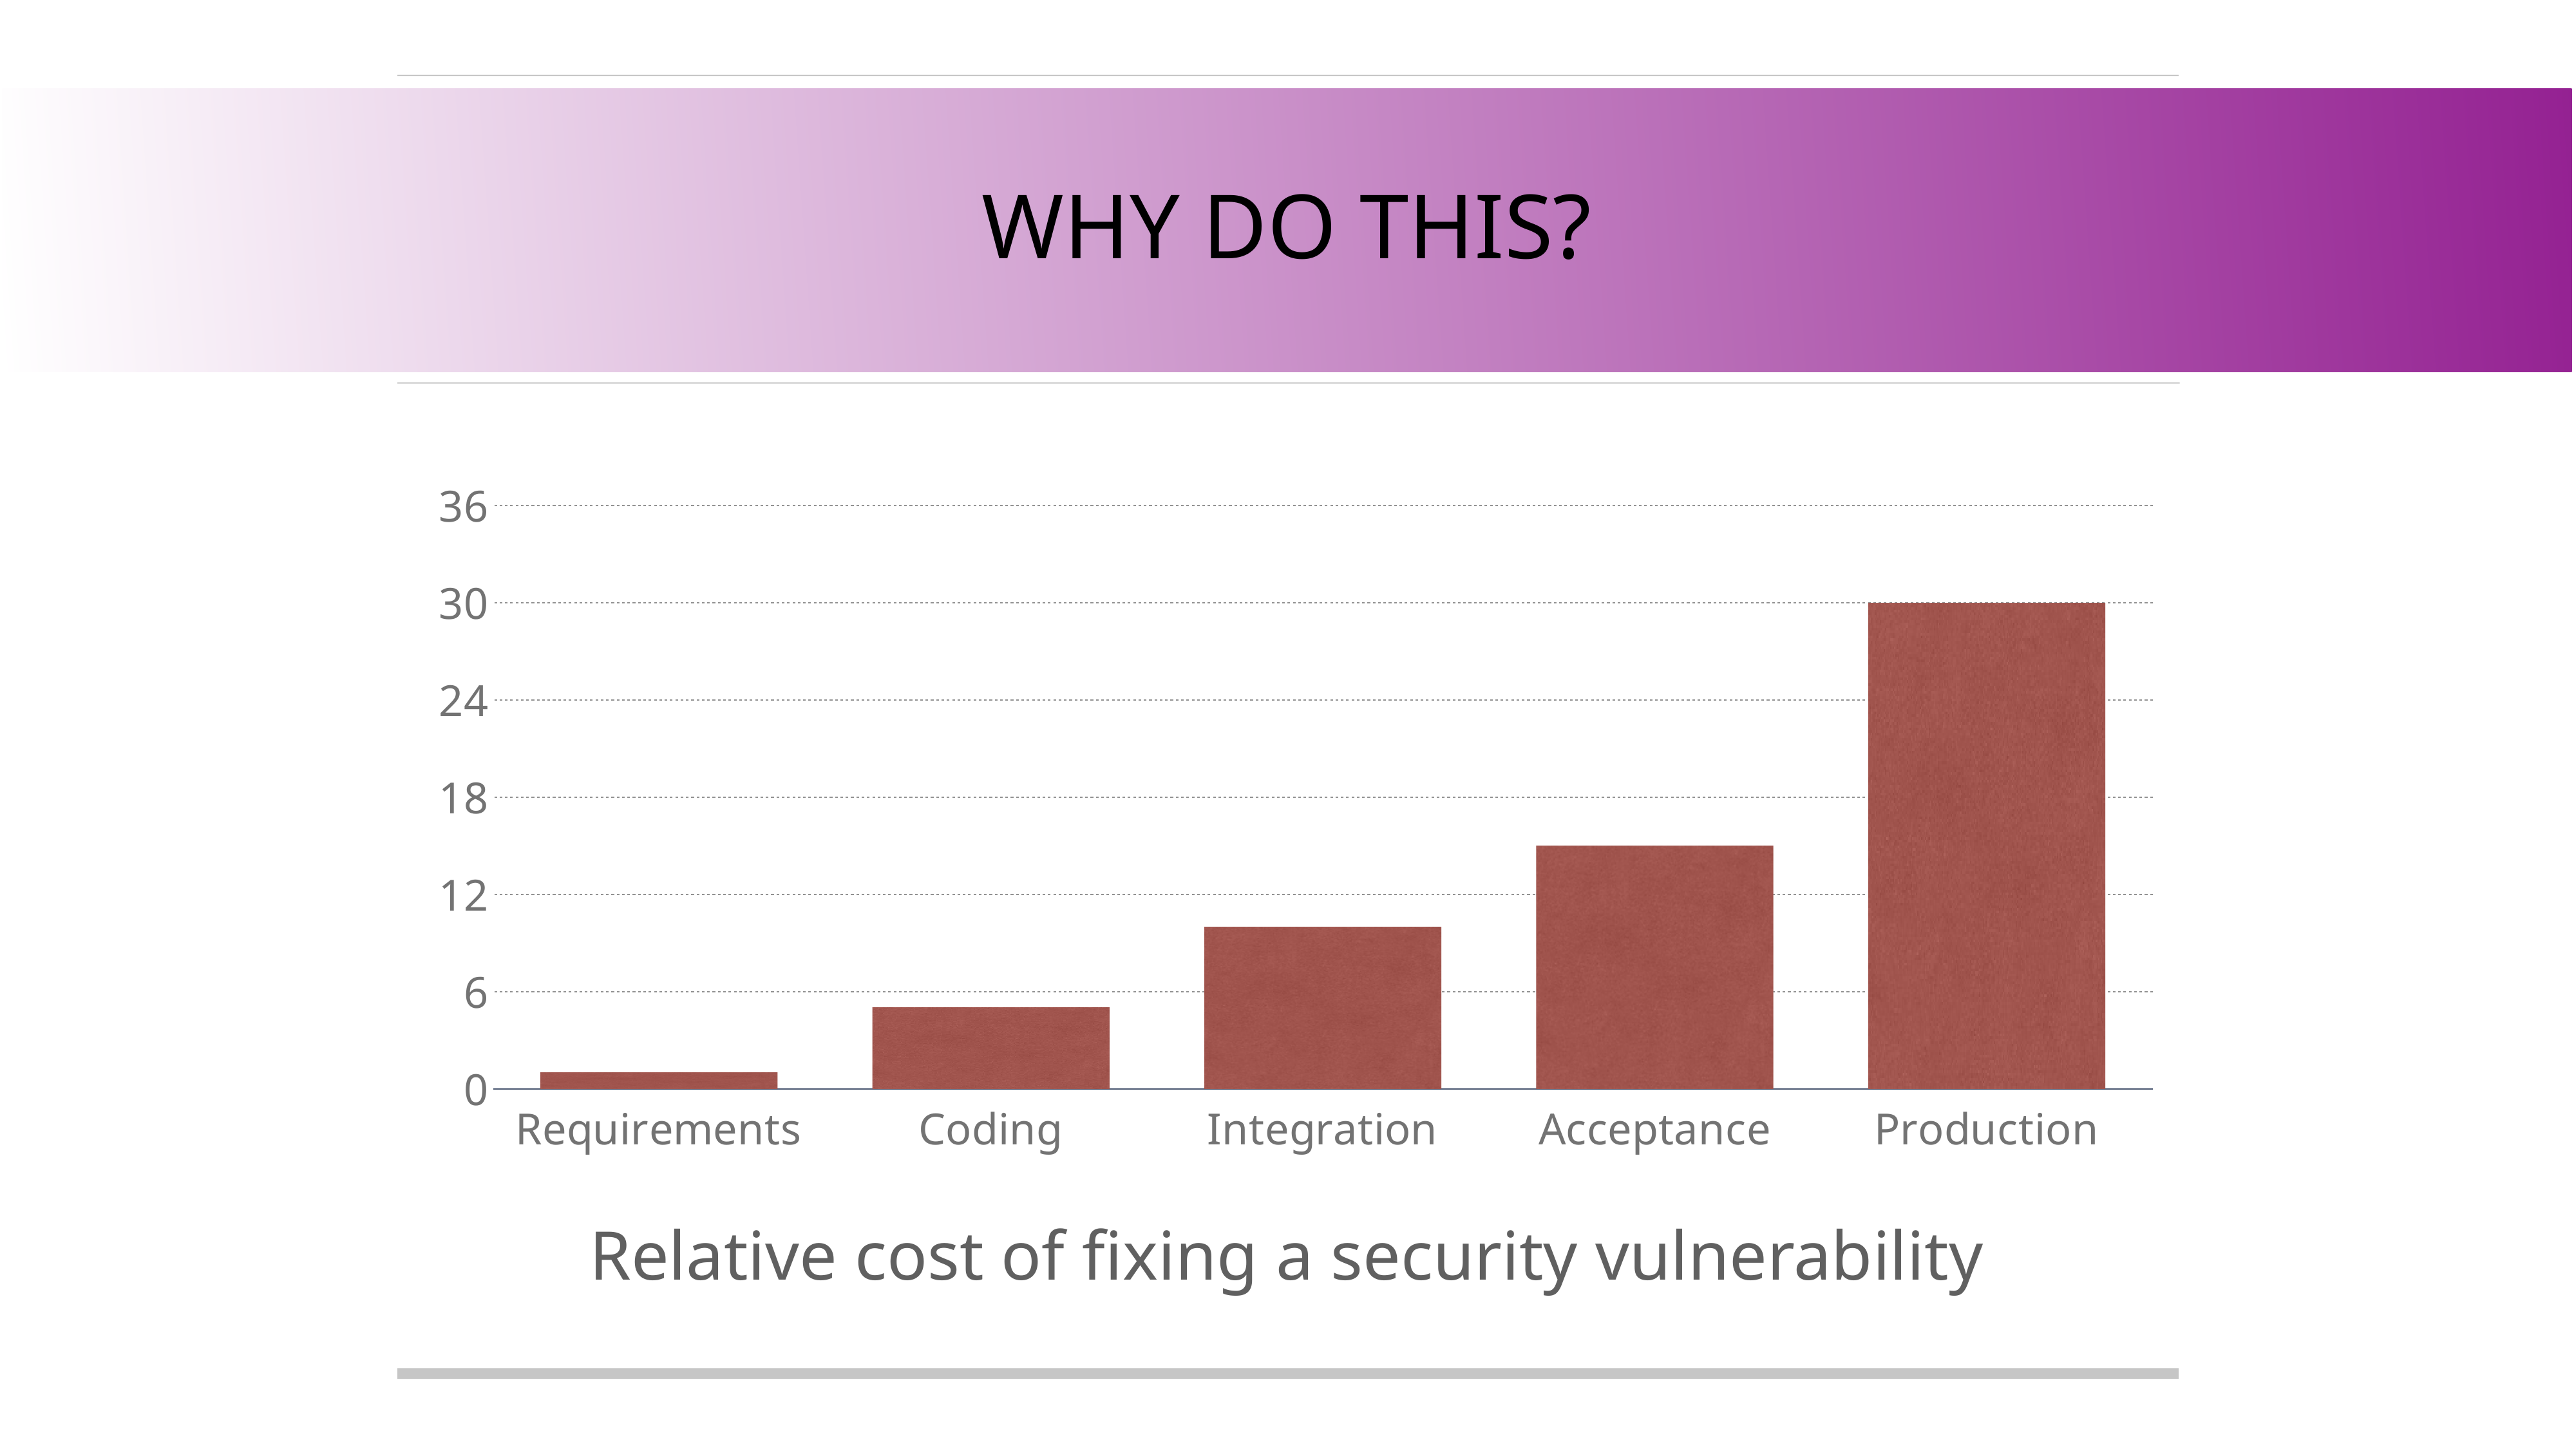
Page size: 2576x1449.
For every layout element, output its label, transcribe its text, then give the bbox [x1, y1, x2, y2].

title why do this? [2, 88, 2572, 372]
text_box Relative cost of fixing a security vulnerability [412, 1205, 2162, 1301]
chart [417, 455, 2162, 1170]
